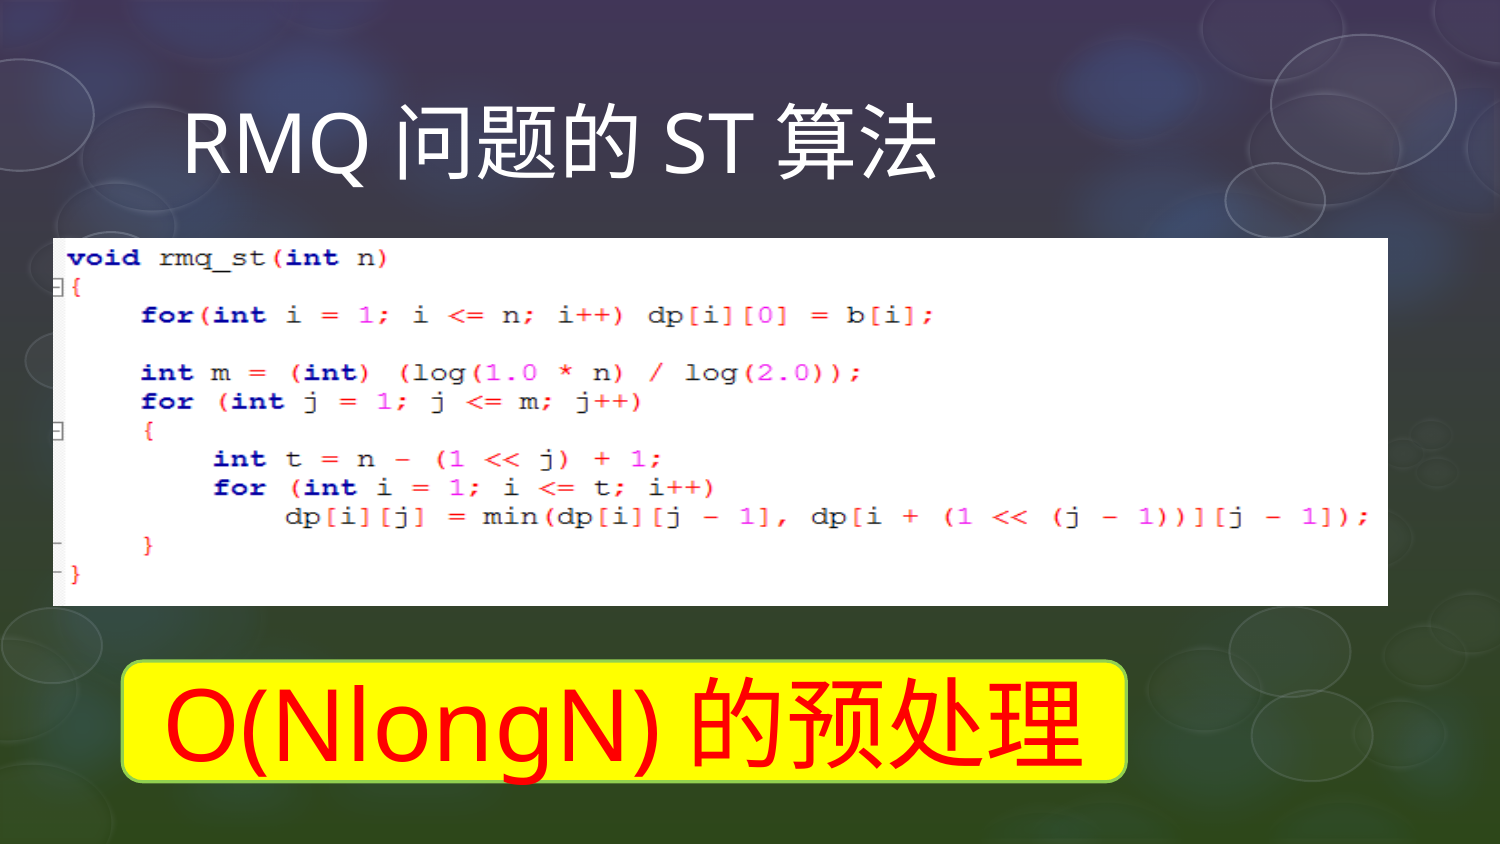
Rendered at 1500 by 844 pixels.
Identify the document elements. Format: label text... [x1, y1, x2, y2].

text_box O(NlongN)的预处理 [120, 659, 1128, 784]
picture [52, 237, 1389, 607]
title RMQ问题的ST算法 [165, 83, 1335, 197]
